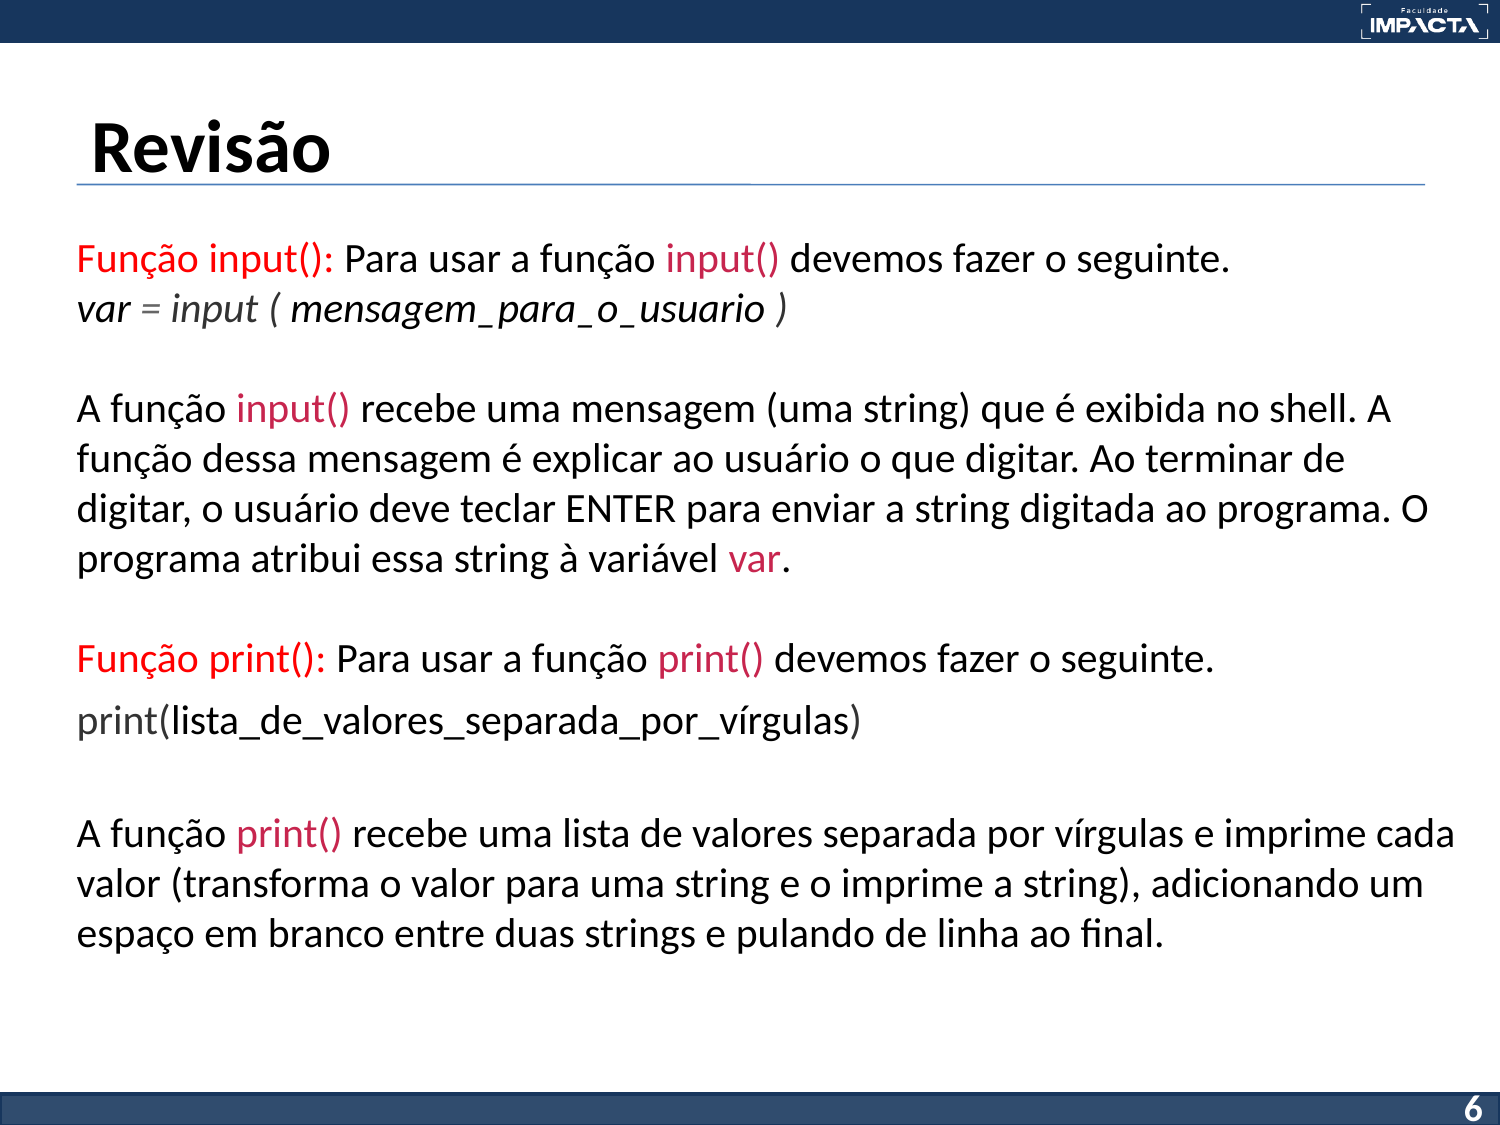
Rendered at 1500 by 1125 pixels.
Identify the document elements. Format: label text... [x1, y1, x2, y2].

text_box Revisão [76, 89, 1425, 197]
text_box 6 [1147, 1076, 1498, 1125]
picture [1354, 0, 1495, 43]
text_box Função input(): Para usar a função input() devemos fazer o seguinte. var = input ( mensagem_para_o_usuario ) A função input() recebe uma mensagem (uma string) que é exibida no shell. A função dessa mensagem é explicar ao usuário o que digitar. Ao terminar de digitar, o usuário deve teclar ENTER para enviar a string digitada ao programa. O programa atribui essa string à variável var. Função print(): Para usar a função print() devemos fazer o seguinte. print(lista_de_valores_separada_por_vírgulas) A função print() recebe uma lista de valores separada por vírgulas e imprime cada valor (transforma o valor para uma string e o imprime a string), adicionando um espaço em branco entre duas strings e pulando de linha ao final. [76, 230, 1467, 982]
